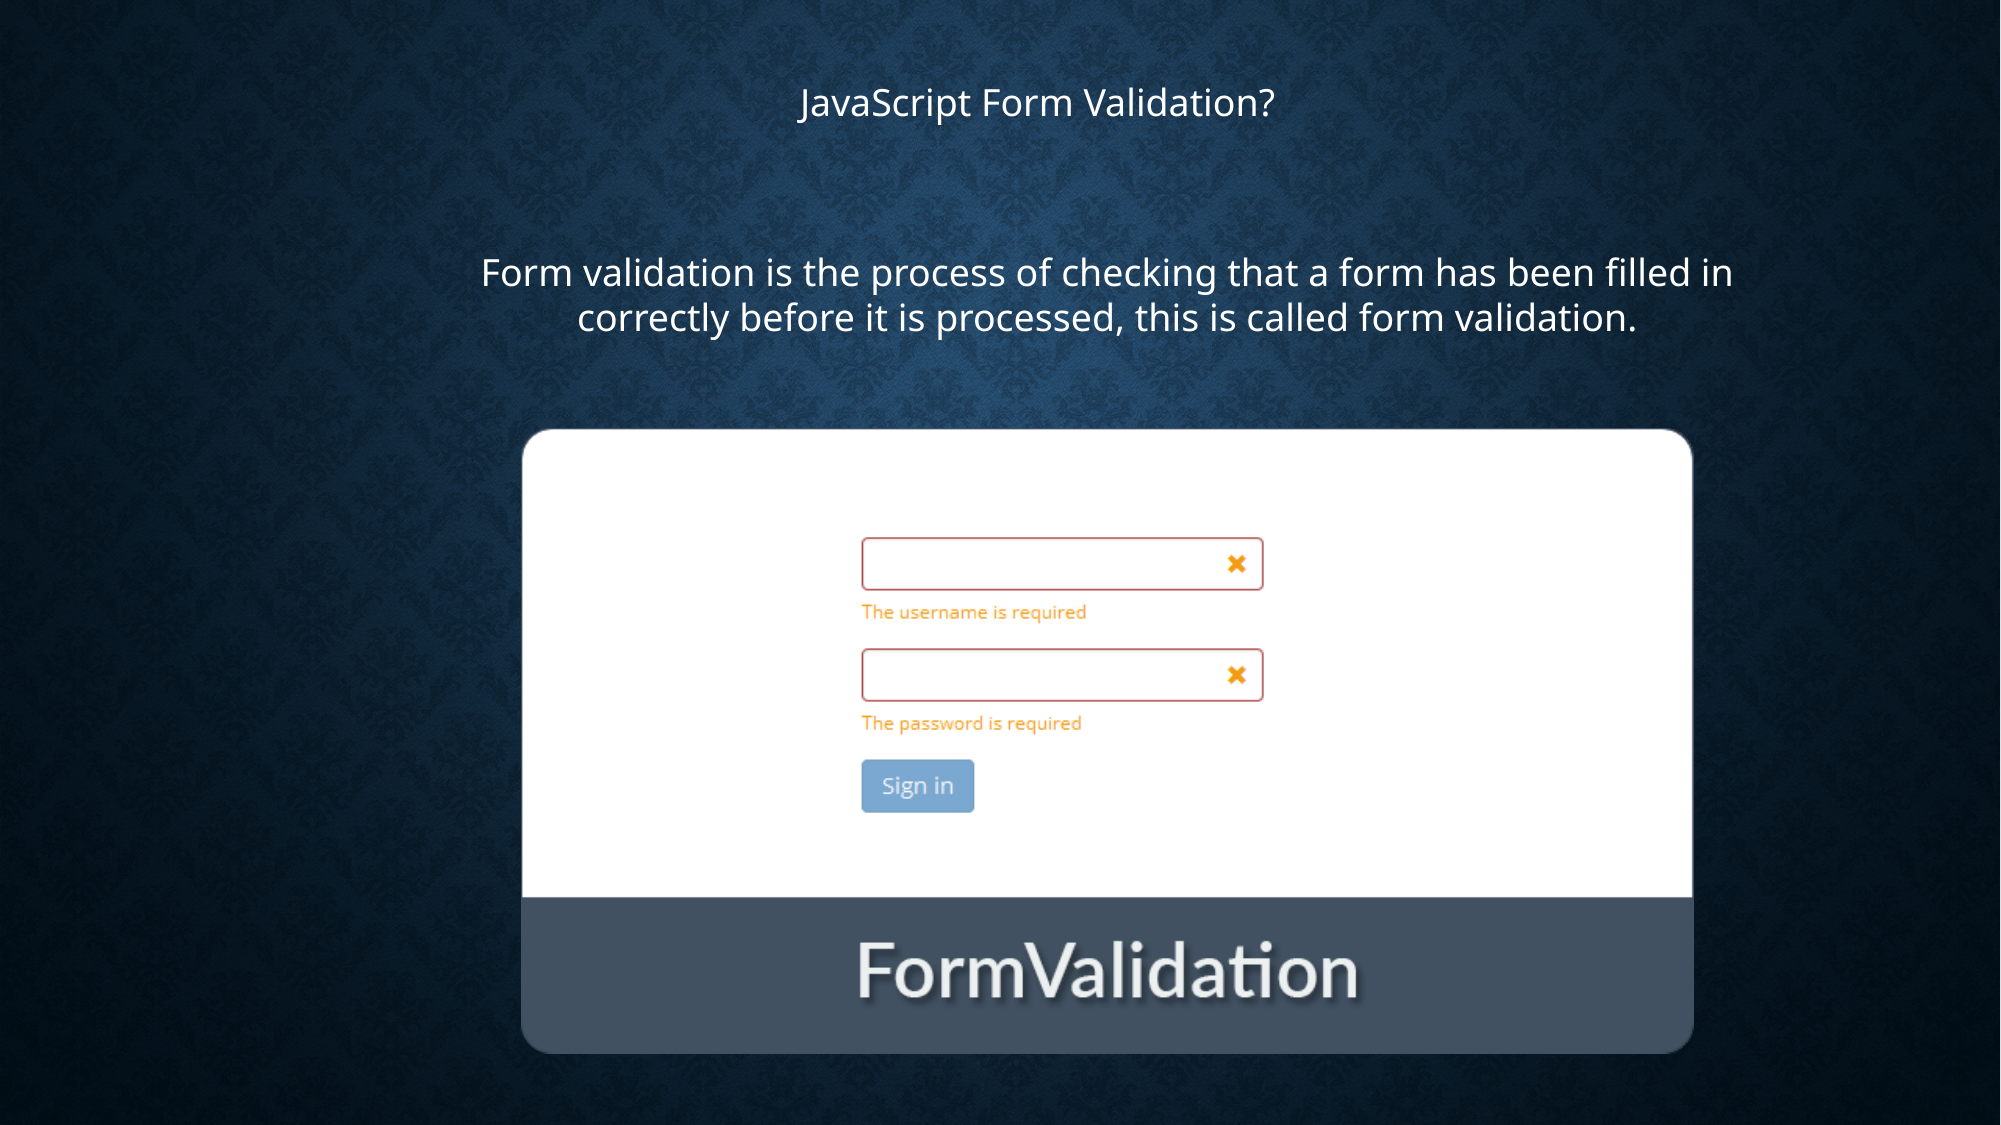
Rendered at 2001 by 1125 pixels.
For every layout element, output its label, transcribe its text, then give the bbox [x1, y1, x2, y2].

text_box Form validation is the process of checking that a form has been filled in correctly before it is processed, this is called form validation. [402, 242, 1814, 347]
text_box JavaScript Form Validation? [712, 71, 1363, 132]
picture [521, 428, 1695, 1055]
